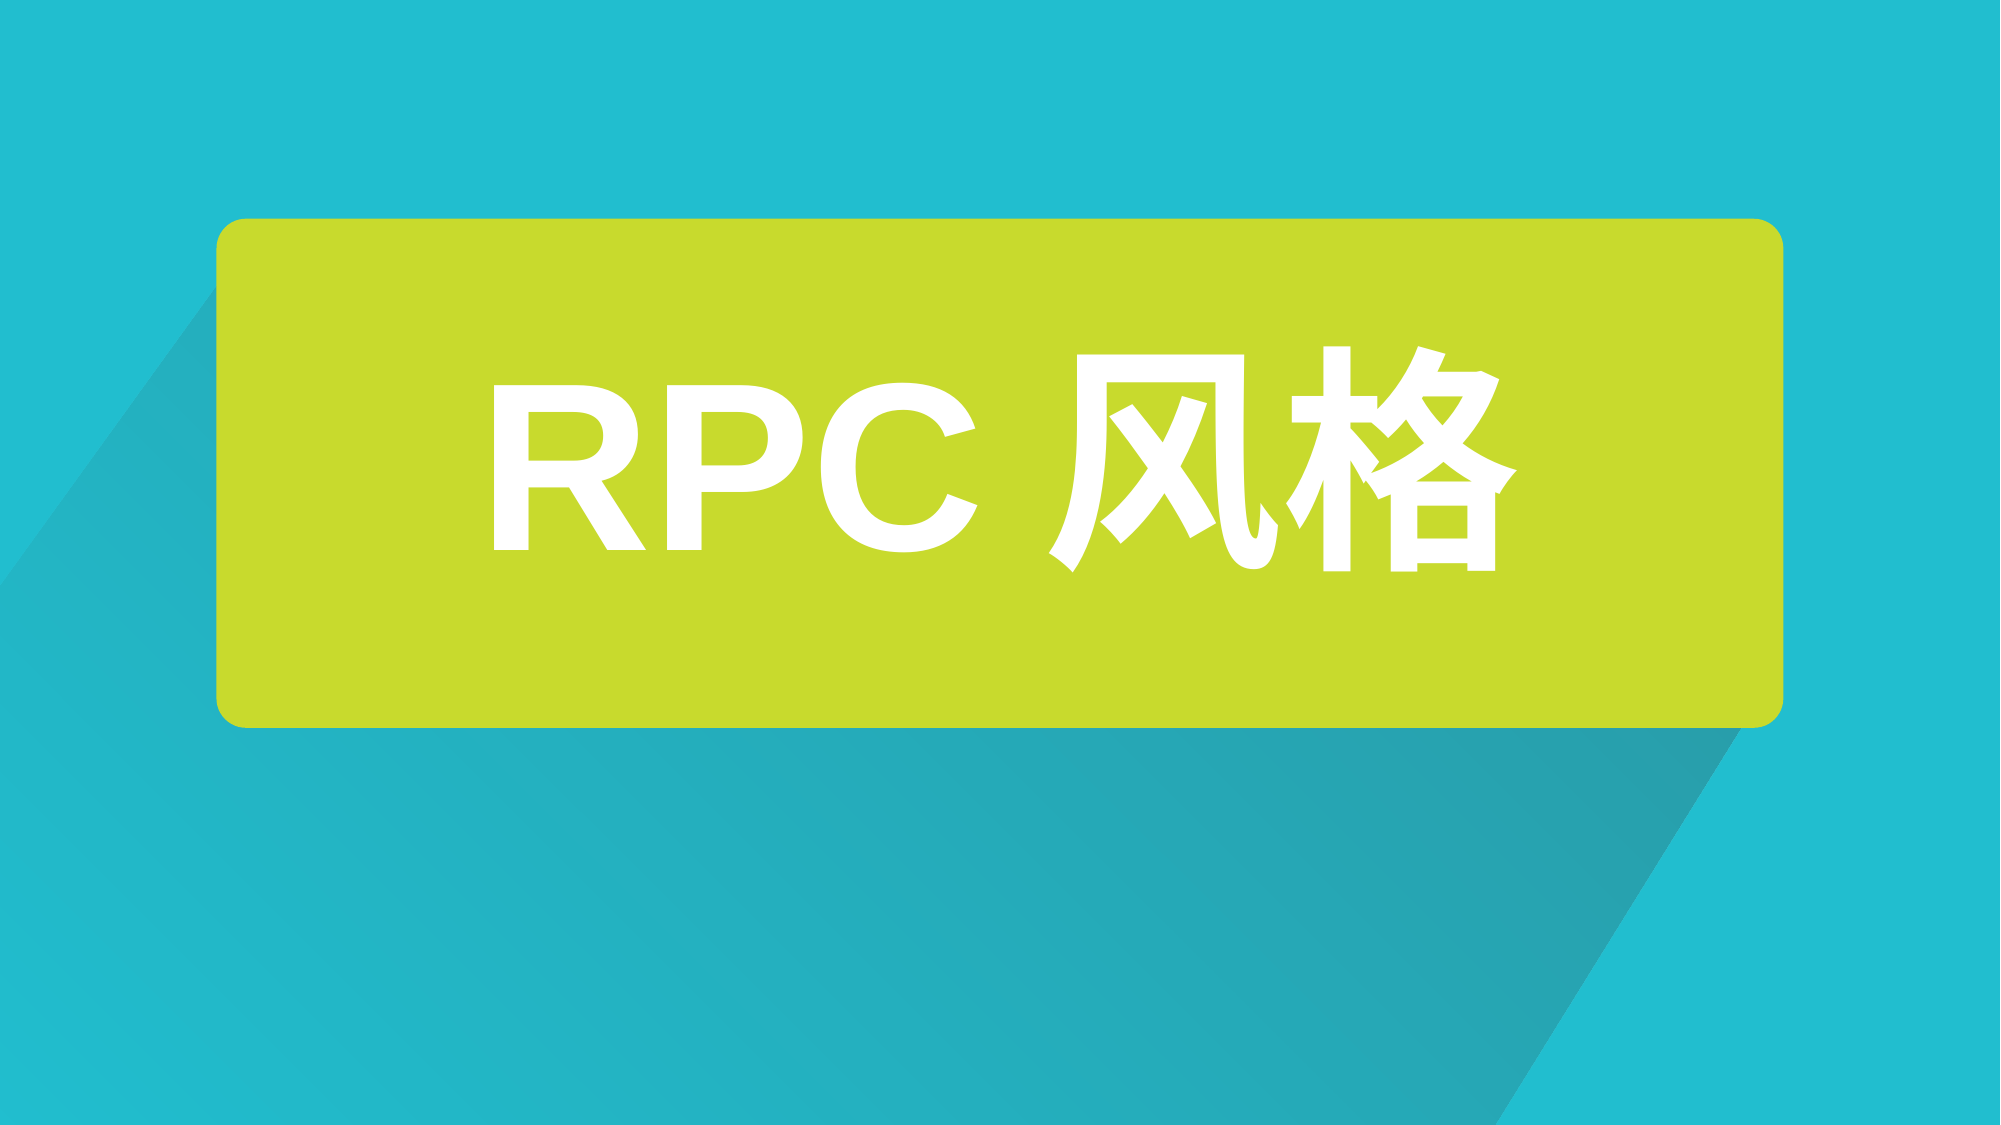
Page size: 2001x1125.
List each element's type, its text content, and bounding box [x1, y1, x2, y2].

title RPC风格 [216, 218, 1784, 728]
